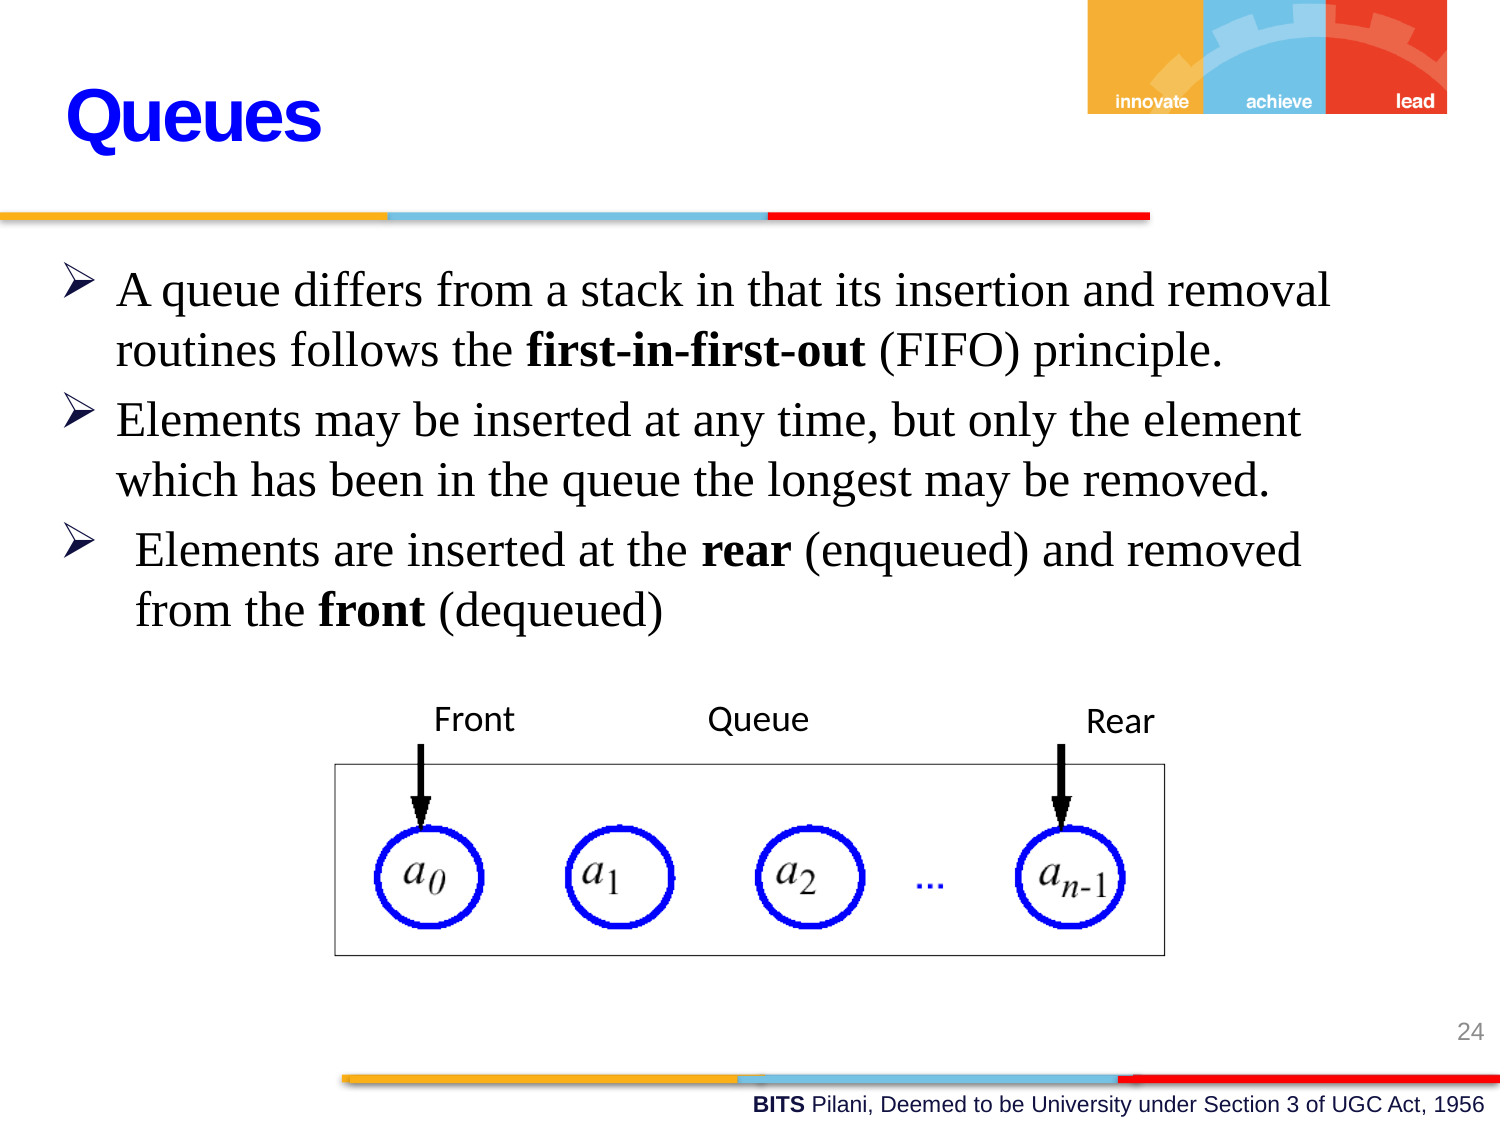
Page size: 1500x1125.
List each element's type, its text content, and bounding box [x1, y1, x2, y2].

text_box A queue differs from a stack in that its insertion and removal routines follows the first-in-first-out (FIFO) principle. Elements may be inserted at any time, but only the element which has been in the queue the longest may be removed. Elements are inserted at the rear (enqueued) and removed from the front (dequeued) [44, 248, 1416, 811]
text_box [312, 737, 1188, 973]
text_box Rear [1071, 688, 1171, 735]
picture [1087, 0, 1448, 114]
list Queues [50, 24, 1088, 213]
text_box Front [419, 686, 531, 735]
slide_number 24 [1149, 1000, 1500, 1061]
text_box Queue [692, 686, 906, 735]
